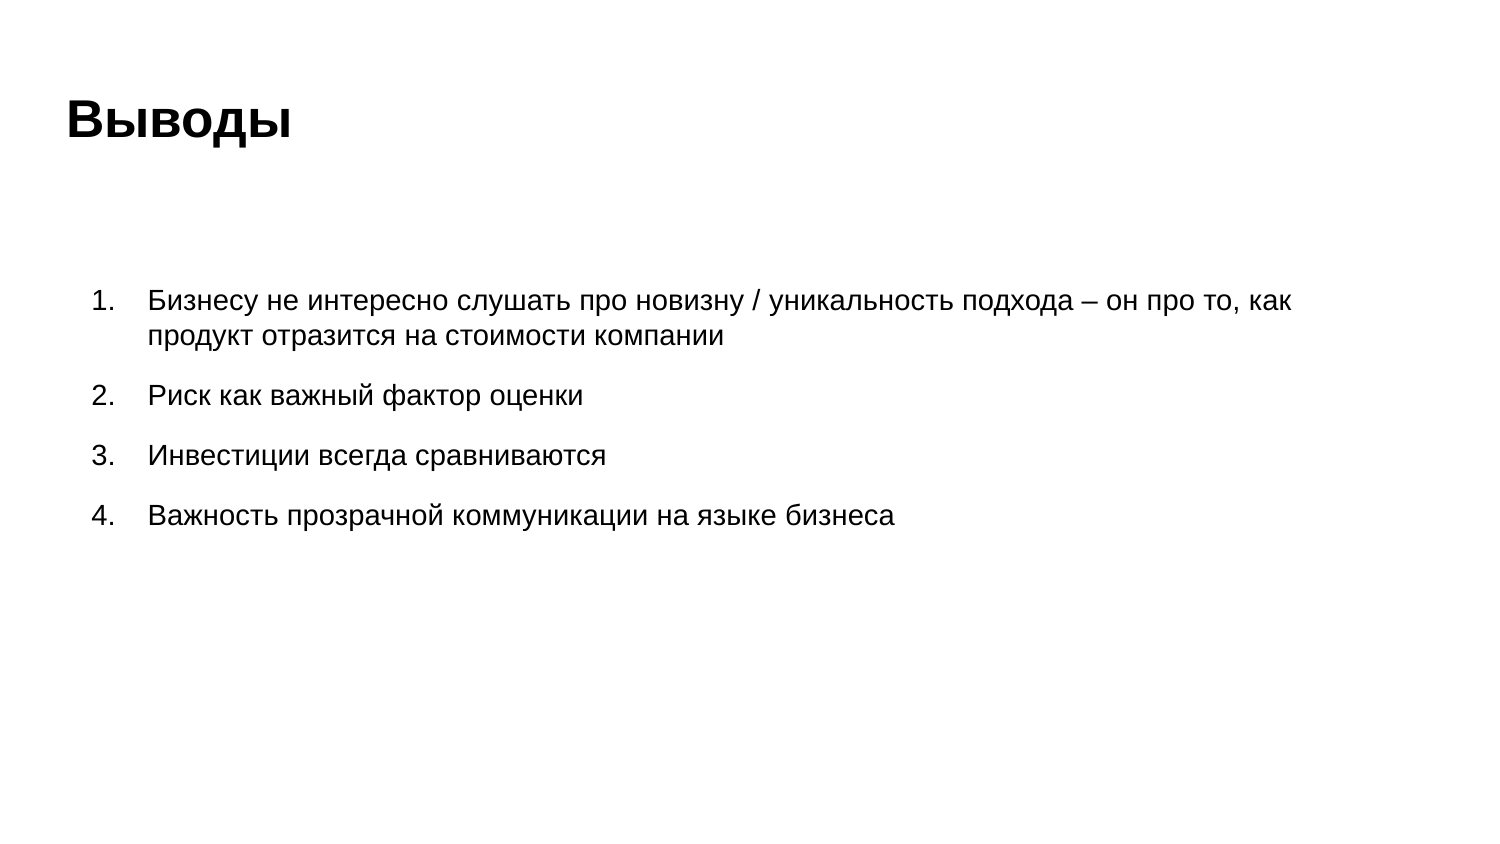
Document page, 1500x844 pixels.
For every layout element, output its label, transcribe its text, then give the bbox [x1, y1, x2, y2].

title Выводы [51, 69, 1449, 164]
text_box Бизнесу не интересно слушать про новизну / уникальность подхода – он про то, как продукт отразится на стоимости компании Риск как важный фактор оценки Инвестиции всегда сравниваются Важность прозрачной коммуникации на языке бизнеса [76, 273, 1421, 539]
